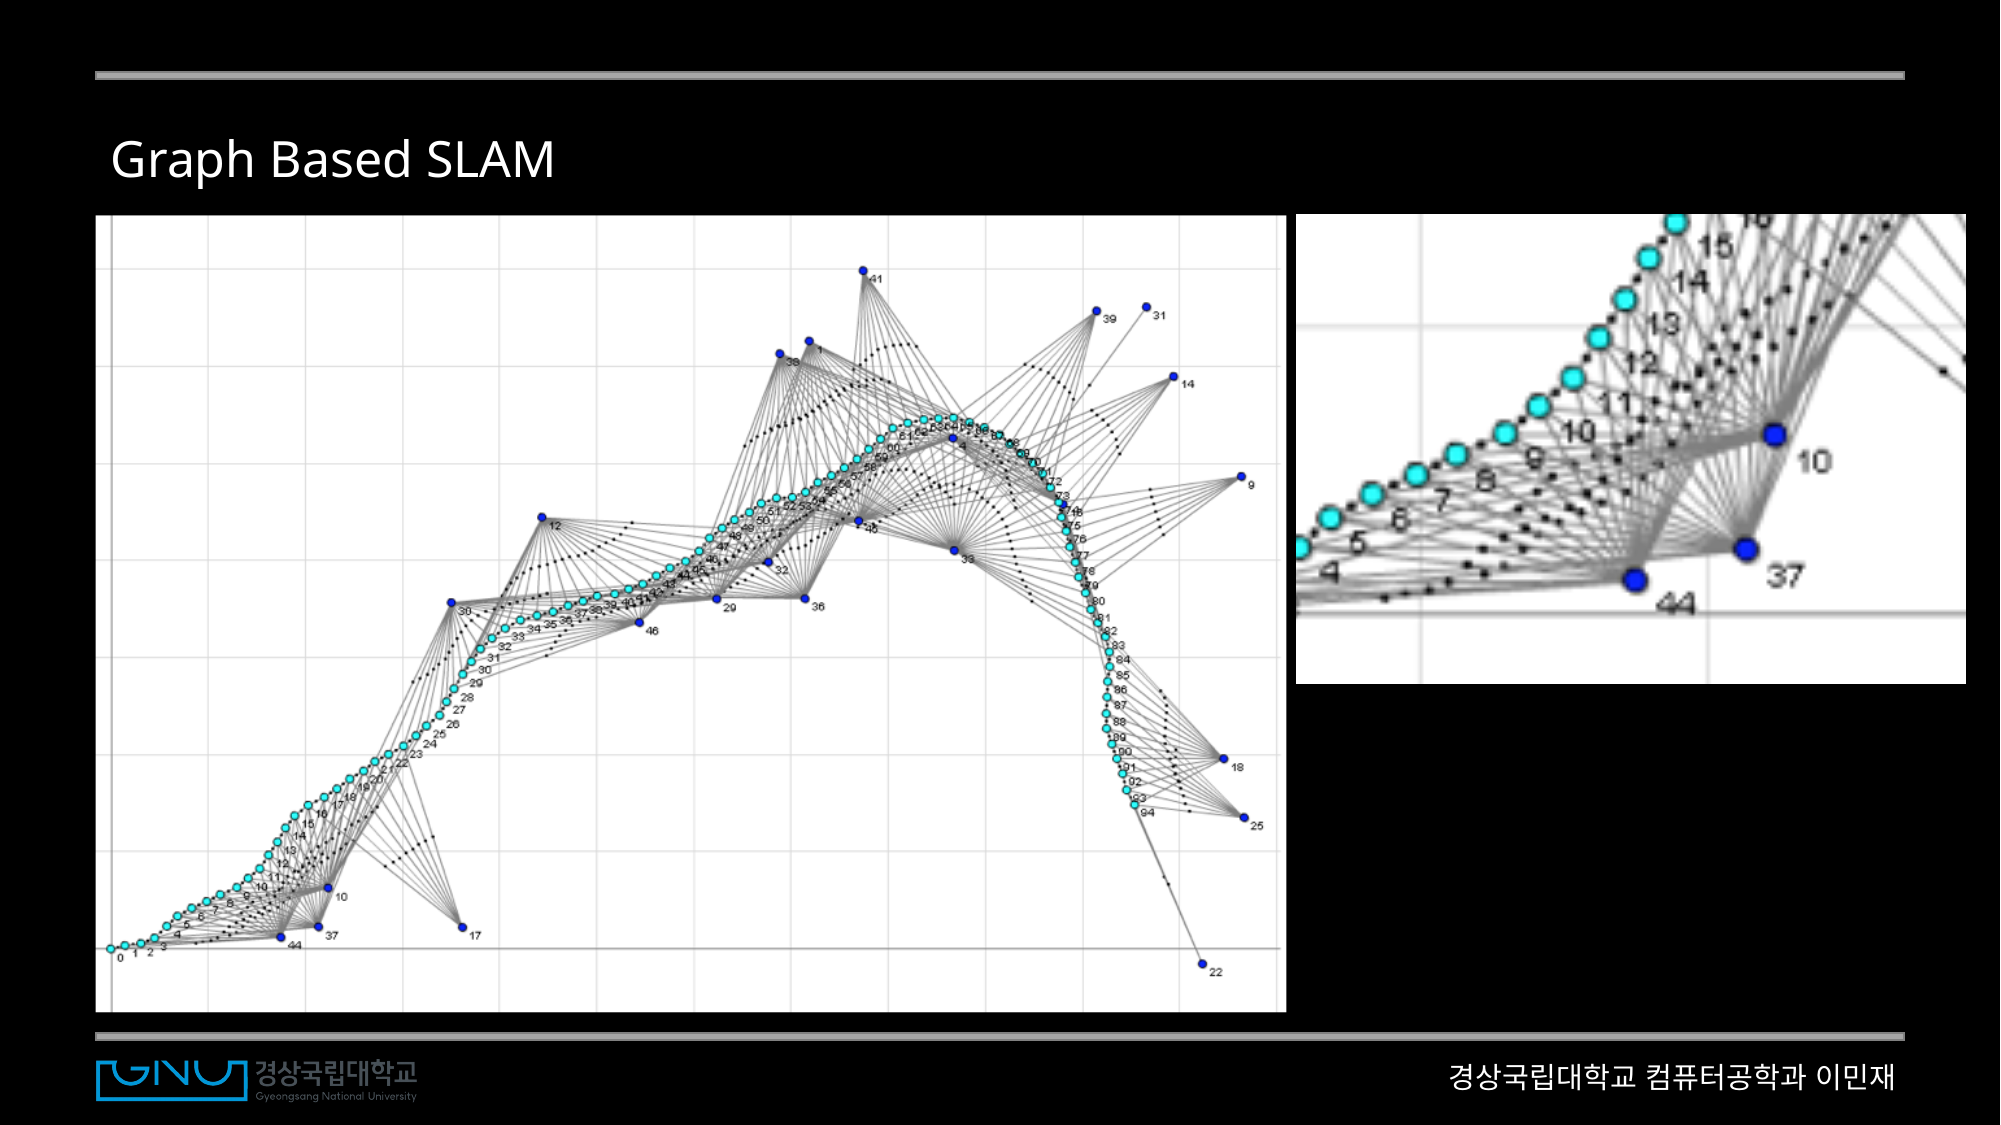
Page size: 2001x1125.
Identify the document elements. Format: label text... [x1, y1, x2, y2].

picture [95, 214, 1287, 1014]
text_box Graph Based SLAM [96, 119, 1904, 195]
text_box [95, 71, 1905, 80]
text_box [95, 1032, 1905, 1041]
text_box 경상국립대학교 컴퓨터공학과 이민재 [1433, 1052, 1912, 1102]
picture [95, 1059, 419, 1103]
picture [1296, 214, 1966, 684]
